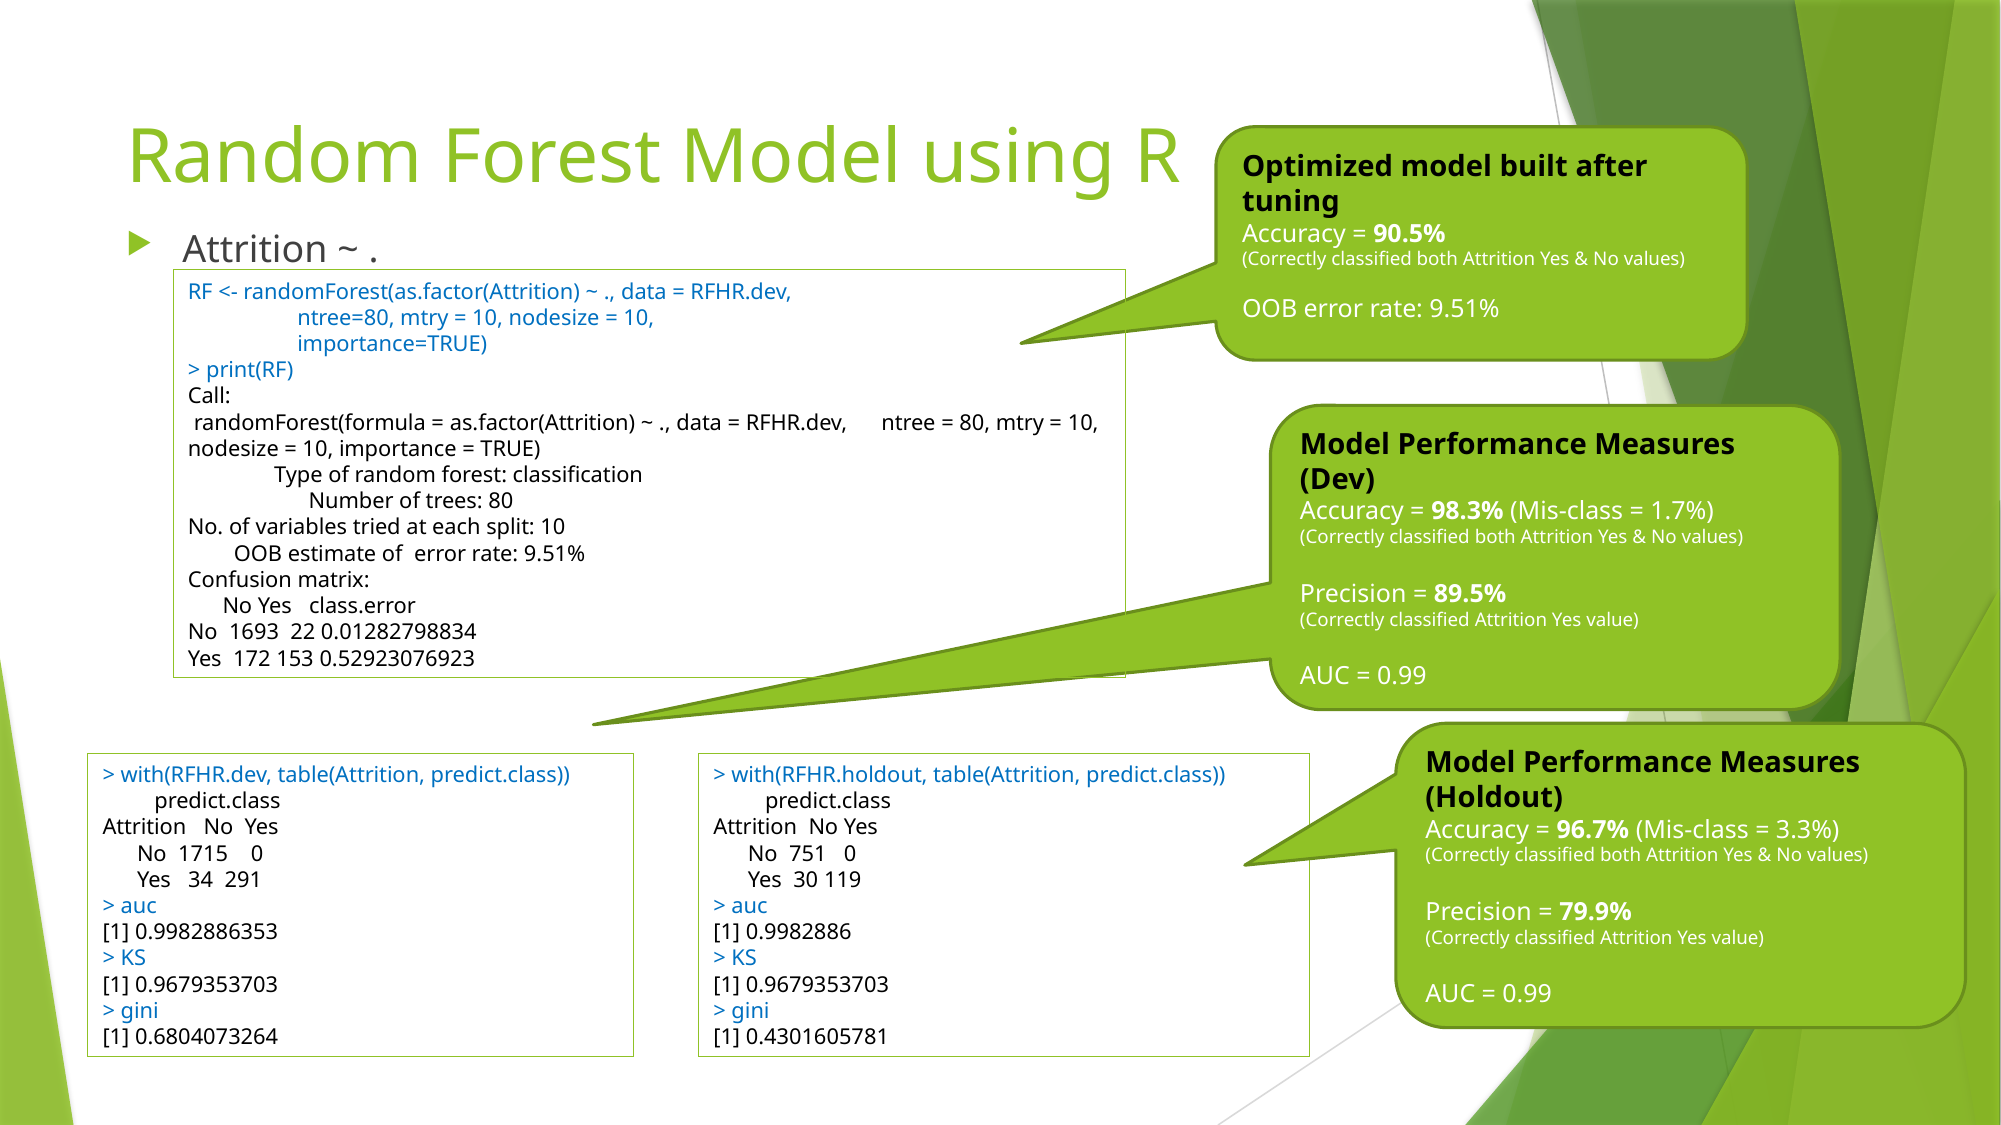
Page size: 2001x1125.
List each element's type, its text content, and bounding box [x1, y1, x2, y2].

text_box Optimized model built after tuning Accuracy = 90.5% (Correctly classified both Attrition Yes & No values) OOB error rate: 9.51% [1126, 125, 1749, 362]
title Random Forest Model using R [111, 99, 1522, 217]
text_box Model Performance Measures (Dev) Accuracy = 98.3% (Mis-class = 1.7%) (Correctly classified both Attrition Yes & No values) Precision = 89.5% (Correctly classified Attrition Yes value) AUC = 0.99 [591, 678, 1091, 727]
text_box Model Performance Measures (Holdout) Accuracy = 96.7% (Mis-class = 3.3%) (Correctly classified both Attrition Yes & No values) Precision = 79.9% (Correctly classified Attrition Yes value) AUC = 0.99 [1243, 721, 1968, 1030]
text_box > with(RFHR.holdout, table(Attrition, predict.class)) predict.class Attrition No Yes No 751 0 Yes 30 119 > auc [1] 0.9982886 > KS [1] 0.9679353703 > gini [1] 0.4301605781 [698, 753, 1310, 1057]
text_box RF <- randomForest(as.factor(Attrition) ~ ., data = RFHR.dev, ntree=80, mtry = 10, nodesize = 10, importance=TRUE) > print(RF) Call: randomForest(formula = as.factor(Attrition) ~ ., data = RFHR.dev, ntree = 80, mtry = 10, nodesize = 10, importance = TRUE) Type of random forest: classification Number of trees: 80 No. of variables tried at each split: 10 OOB estimate of error rate: 9.51% Confusion matrix: No Yes class.error No 1693 22 0.01282798834 Yes 172 153 0.52923076923 [173, 269, 1126, 678]
list Attrition ~ . [111, 217, 1522, 854]
text_box > with(RFHR.dev, table(Attrition, predict.class)) predict.class Attrition No Yes No 1715 0 Yes 34 291 > auc [1] 0.9982886353 > KS [1] 0.9679353703 > gini [1] 0.6804073264 [87, 753, 634, 1057]
text_box Model Performance Measures (Dev) Accuracy = 98.3% (Mis-class = 1.7%) (Correctly classified both Attrition Yes & No values) Precision = 89.5% (Correctly classified Attrition Yes value) AUC = 0.99 [1126, 403, 1842, 712]
